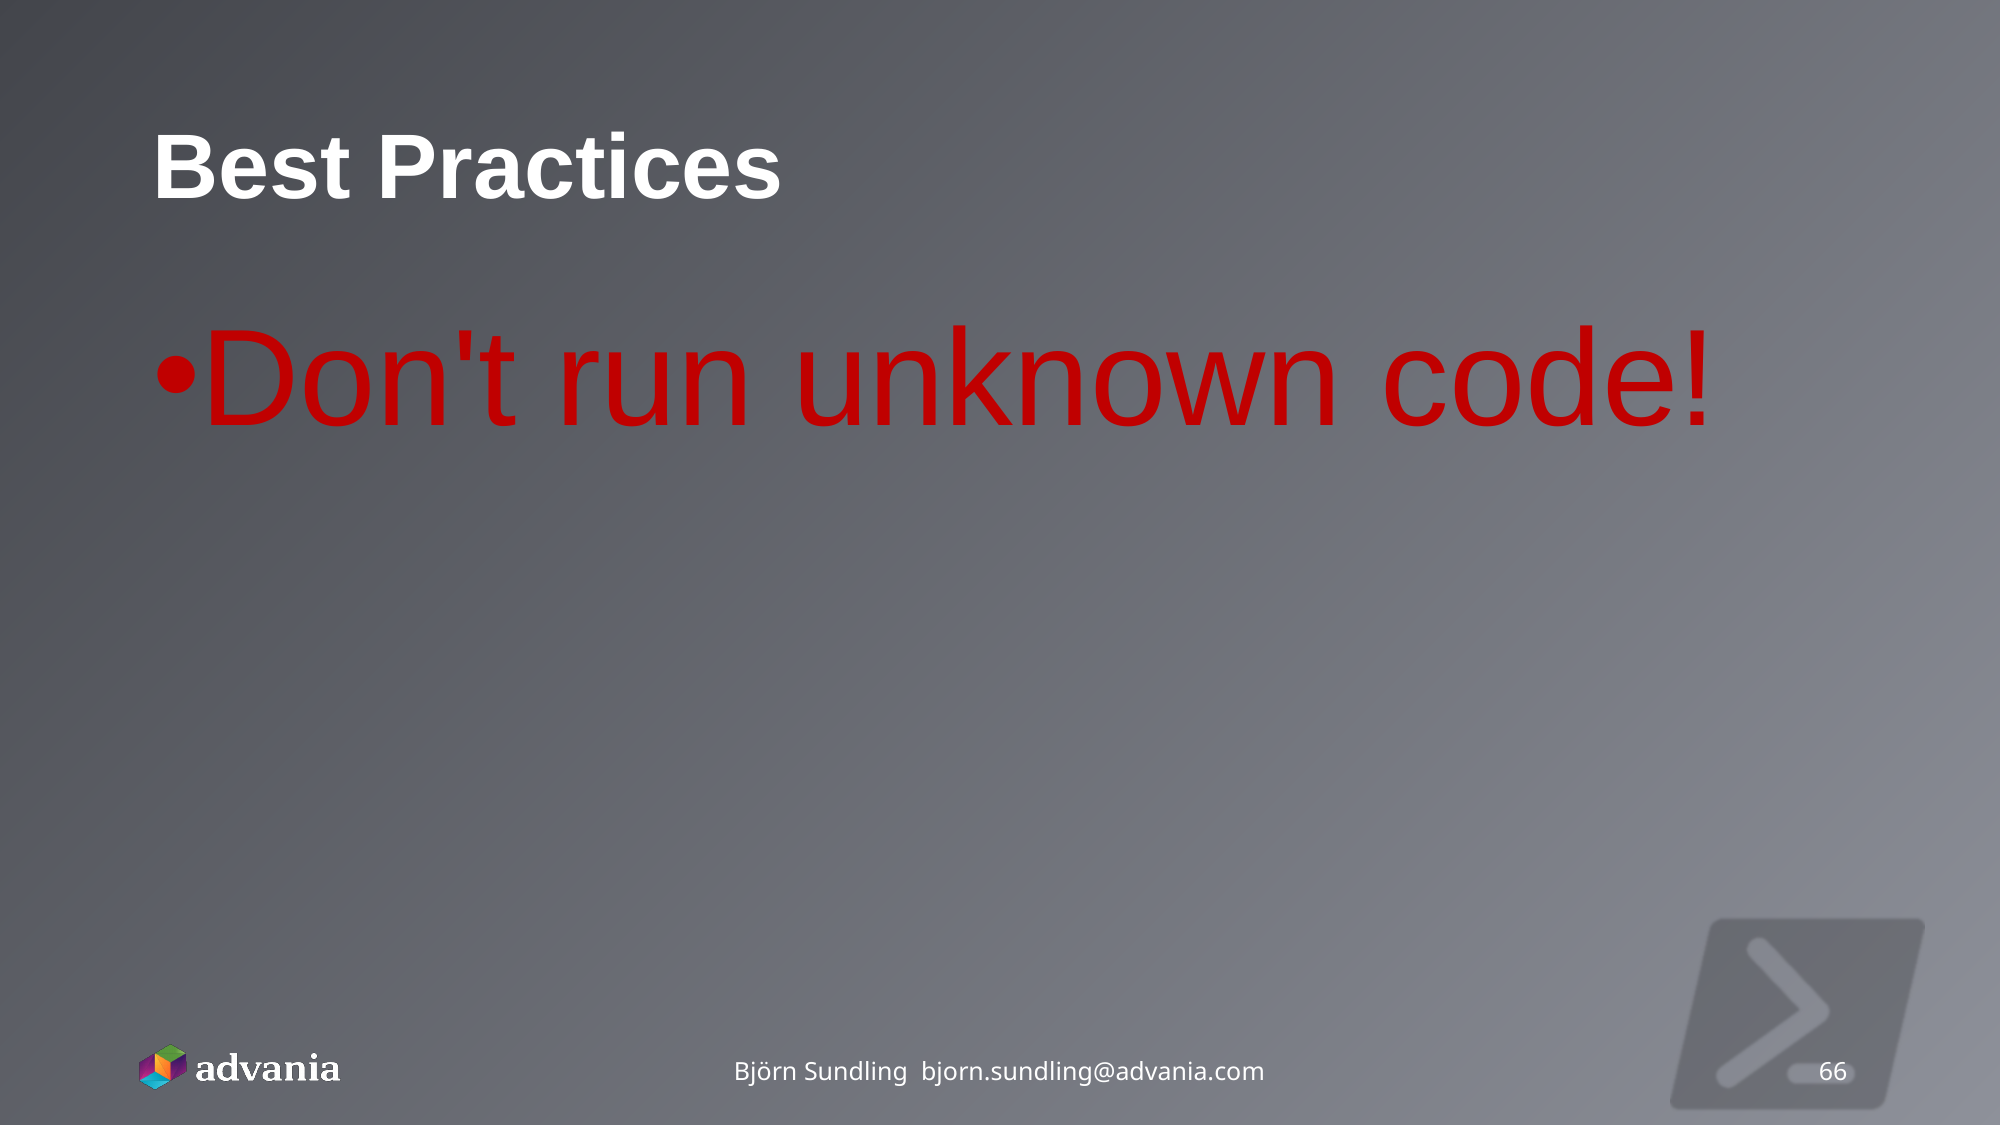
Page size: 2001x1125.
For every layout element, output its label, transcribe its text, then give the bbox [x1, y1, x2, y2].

list Don't run unknown code! [137, 299, 1863, 1014]
picture [127, 1031, 363, 1103]
footer Björn Sundling bjorn.sundling@advania.com [662, 1042, 1338, 1103]
title Best Practices [137, 59, 1863, 278]
slide_number 66 [1412, 1042, 1863, 1103]
